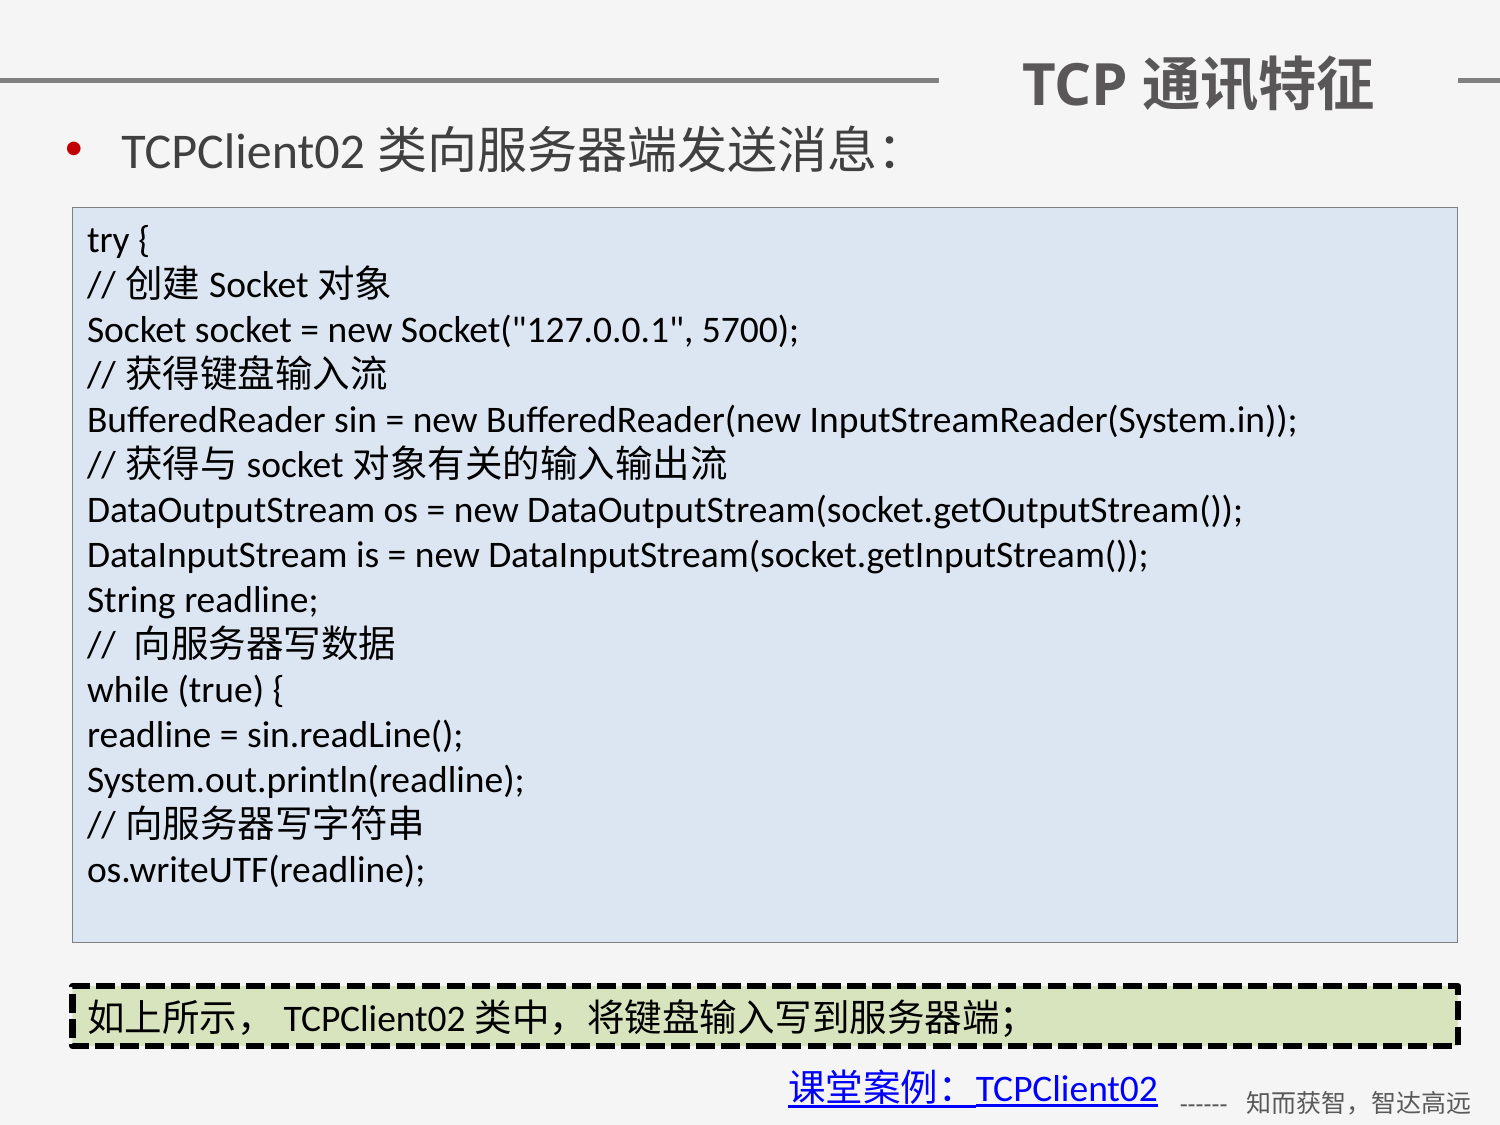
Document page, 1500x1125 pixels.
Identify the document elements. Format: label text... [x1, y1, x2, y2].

text_box TCPClient02类向服务器端发送消息： [50, 111, 1459, 231]
text_box try { //创建Socket对象 Socket socket = new Socket("127.0.0.1", 5700); //获得键盘输入流 BufferedReader sin = new BufferedReader(new InputStreamReader(System.in)); //获得与socket对象有关的输入输出流 DataOutputStream os = new DataOutputStream(socket.getOutputStream()); DataInputStream is = new DataInputStream(socket.getInputStream()); String readline; // 向服务器写数据 while (true) { readline = sin.readLine(); System.out.println(readline); //向服务器写字符串 os.writeUTF(readline); [72, 207, 1458, 943]
text_box 课堂案例：TCPClient02 [773, 1057, 1211, 1125]
text_box 如上所示，TCPClient02类中，将键盘输入写到服务器端； [72, 986, 1458, 1046]
title TCP通讯特征 [938, 39, 1458, 111]
